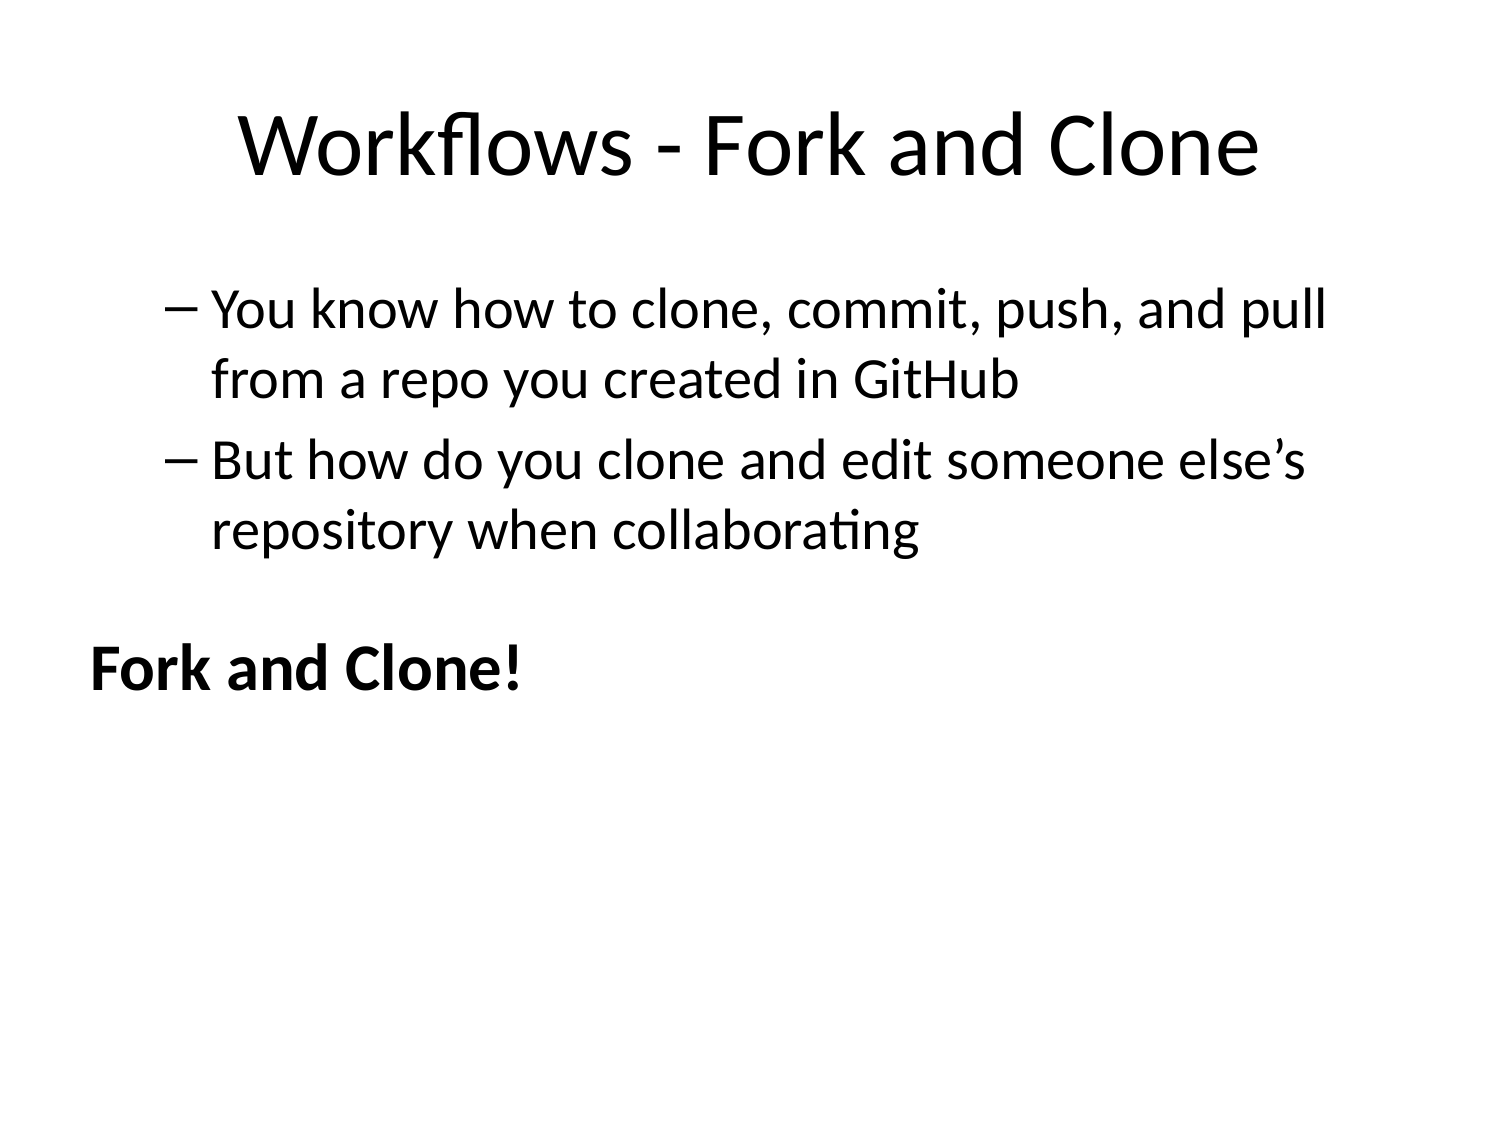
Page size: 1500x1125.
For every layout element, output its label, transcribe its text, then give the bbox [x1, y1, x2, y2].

title Workflows - Fork and Clone [75, 45, 1425, 233]
list You know how to clone, commit, push, and pull from a repo you created in GitHub But how do you clone and edit someone else’s repository when collaborating Fork and Clone! [75, 262, 1425, 1005]
